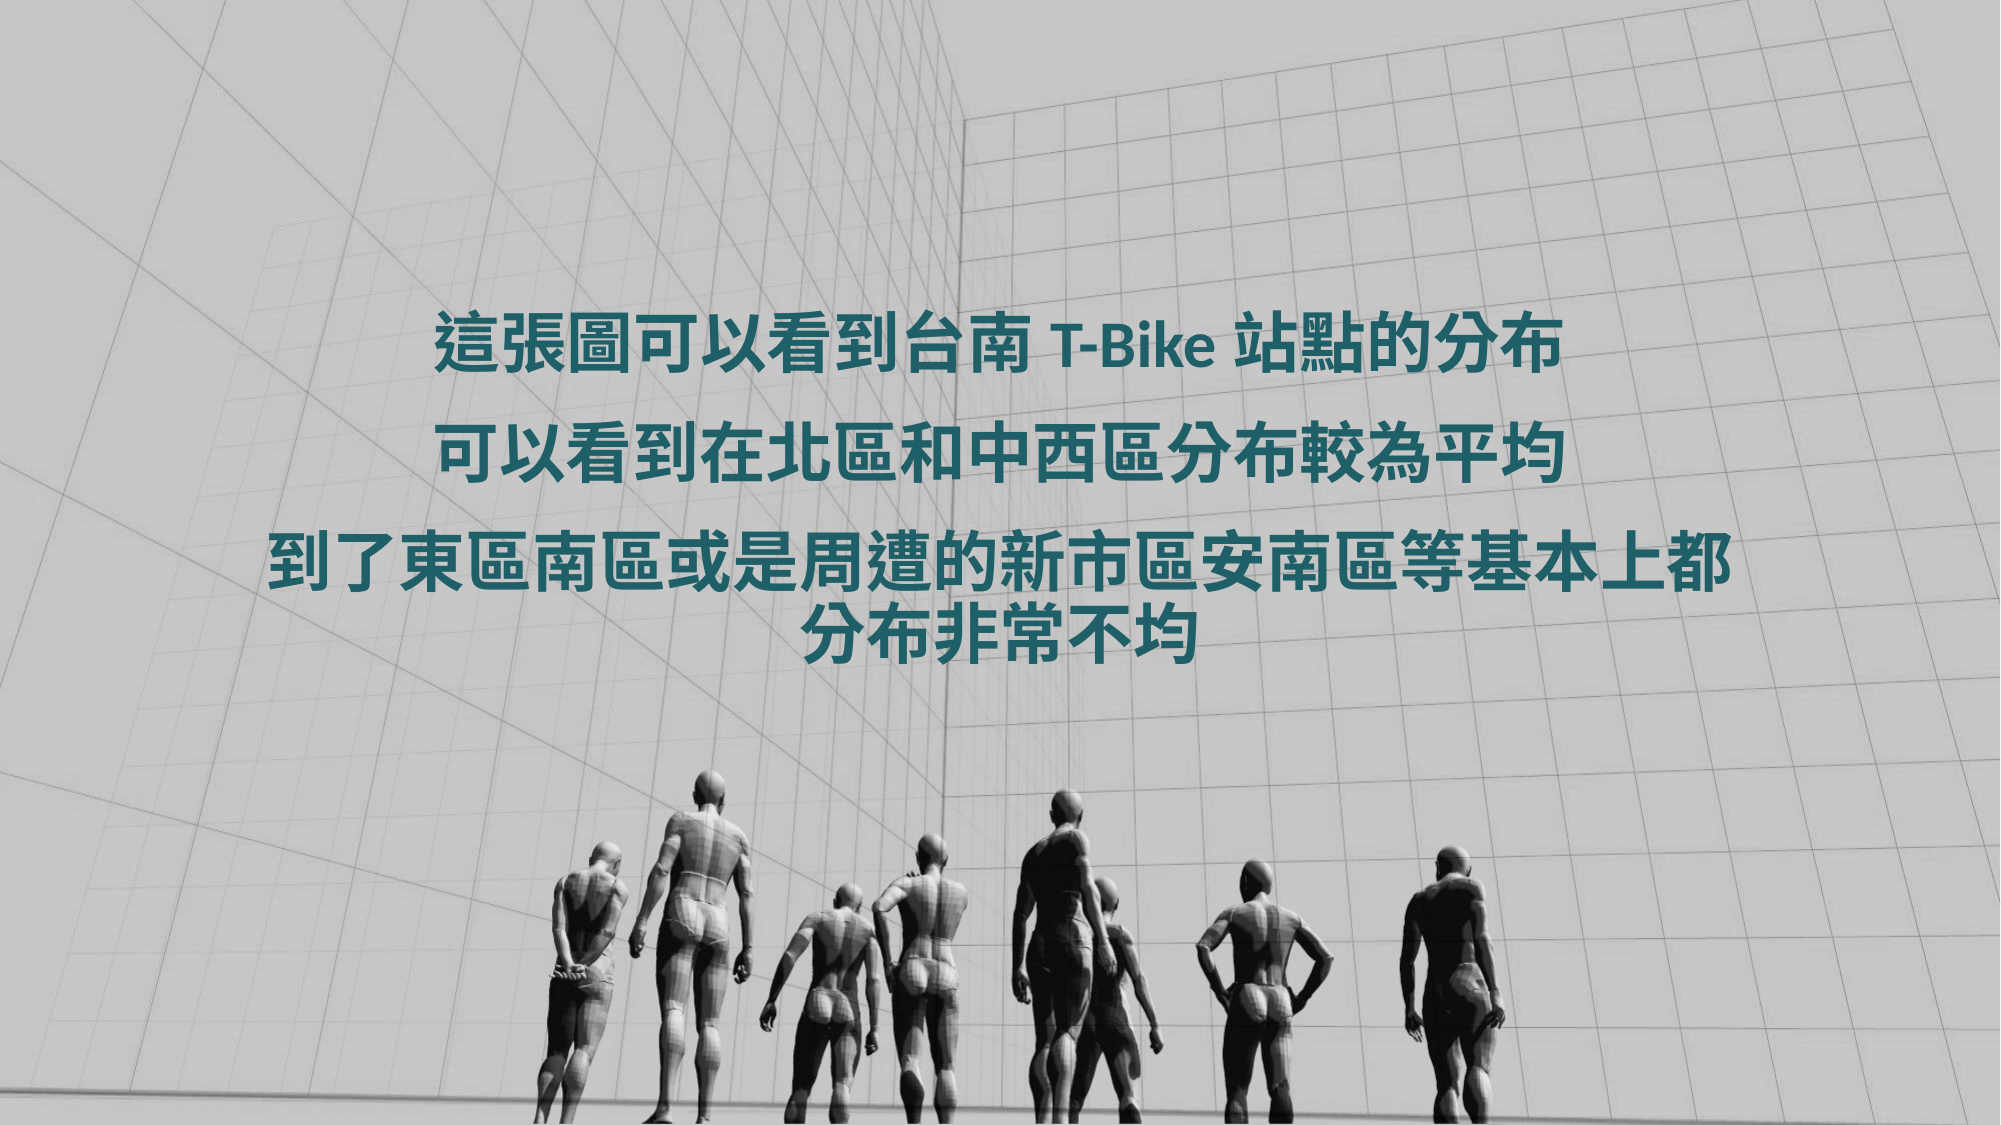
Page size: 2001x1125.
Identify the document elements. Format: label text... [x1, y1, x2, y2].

picture [0, 0, 2001, 1125]
list 這張圖可以看到台南T-Bike站點的分布 可以看到在北區和中西區分布較為平均 到了東區南區或是周遭的新市區安南區等基本上都分布非常不均 [249, 302, 1750, 764]
